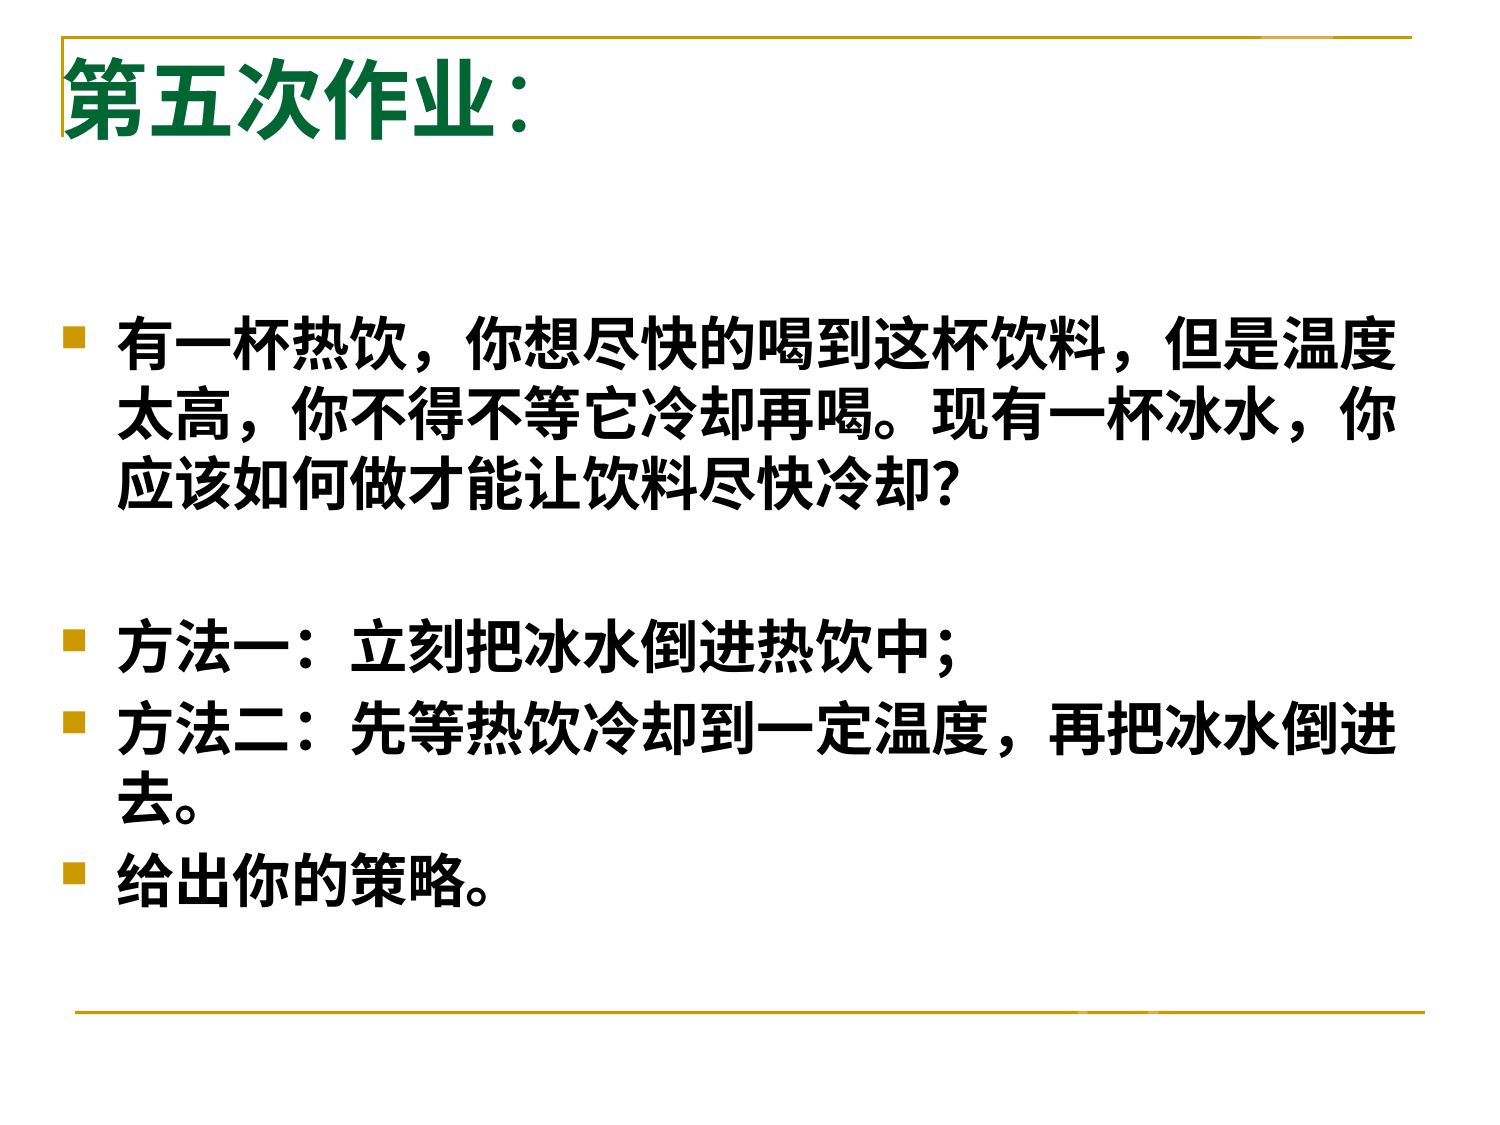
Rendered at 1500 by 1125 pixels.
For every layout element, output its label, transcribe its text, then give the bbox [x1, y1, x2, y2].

title 第五次作业： [45, 37, 1455, 212]
list 有一杯热饮，你想尽快的喝到这杯饮料，但是温度太高，你不得不等它冷却再喝。现有一杯冰水，你应该如何做才能让饮料尽快冷却？ 方法一：立刻把冰水倒进热饮中； 方法二：先等热饮冷却到一定温度，再把冰水倒进去。 给出你的策略。 [44, 212, 1456, 1024]
